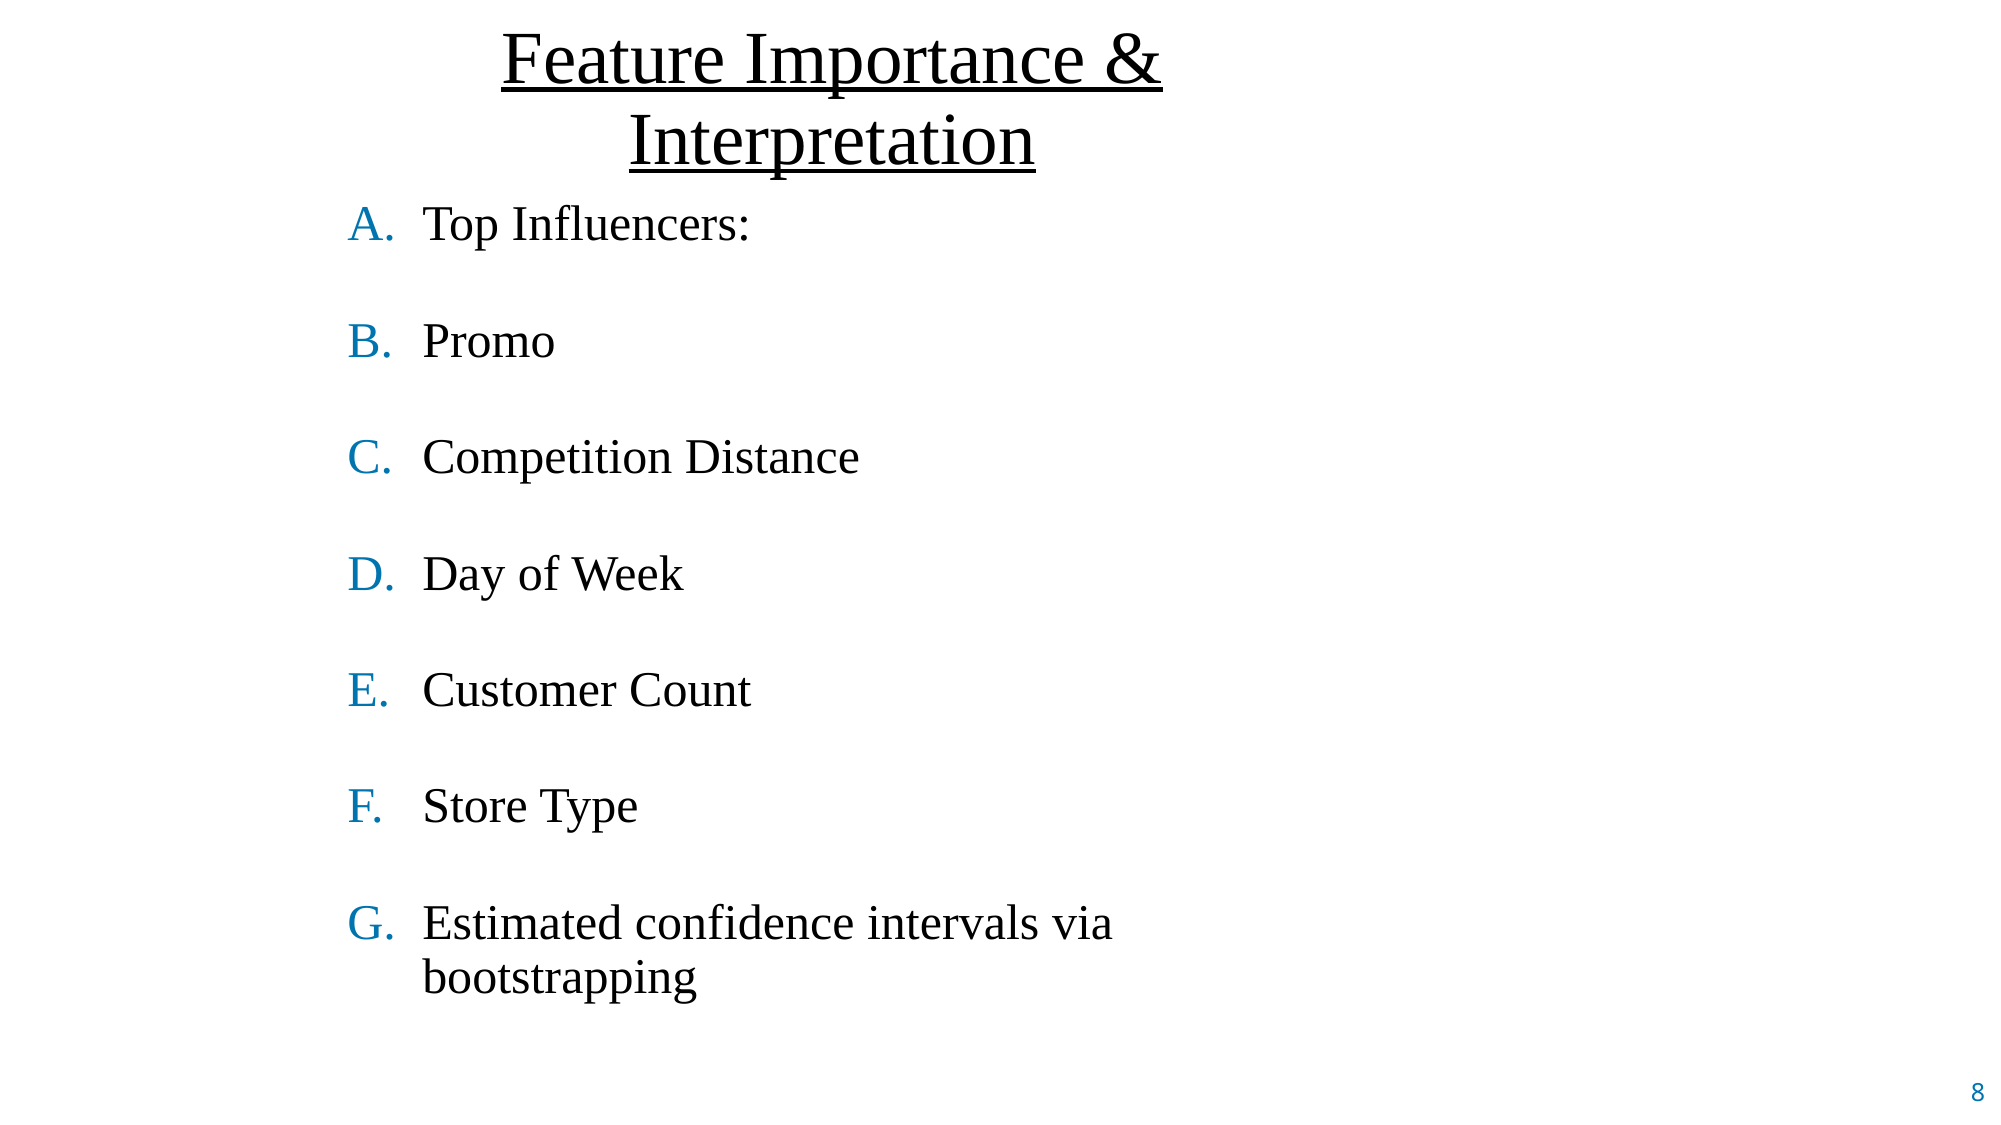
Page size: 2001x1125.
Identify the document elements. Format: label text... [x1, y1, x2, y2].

list Top Influencers: Promo Competition Distance Day of Week Customer Count Store Type Estimated confidence intervals via bootstrapping [332, 190, 1333, 1125]
list Feature Importance & Interpretation [332, 11, 1333, 190]
slide_number 8 [1914, 1063, 2000, 1124]
